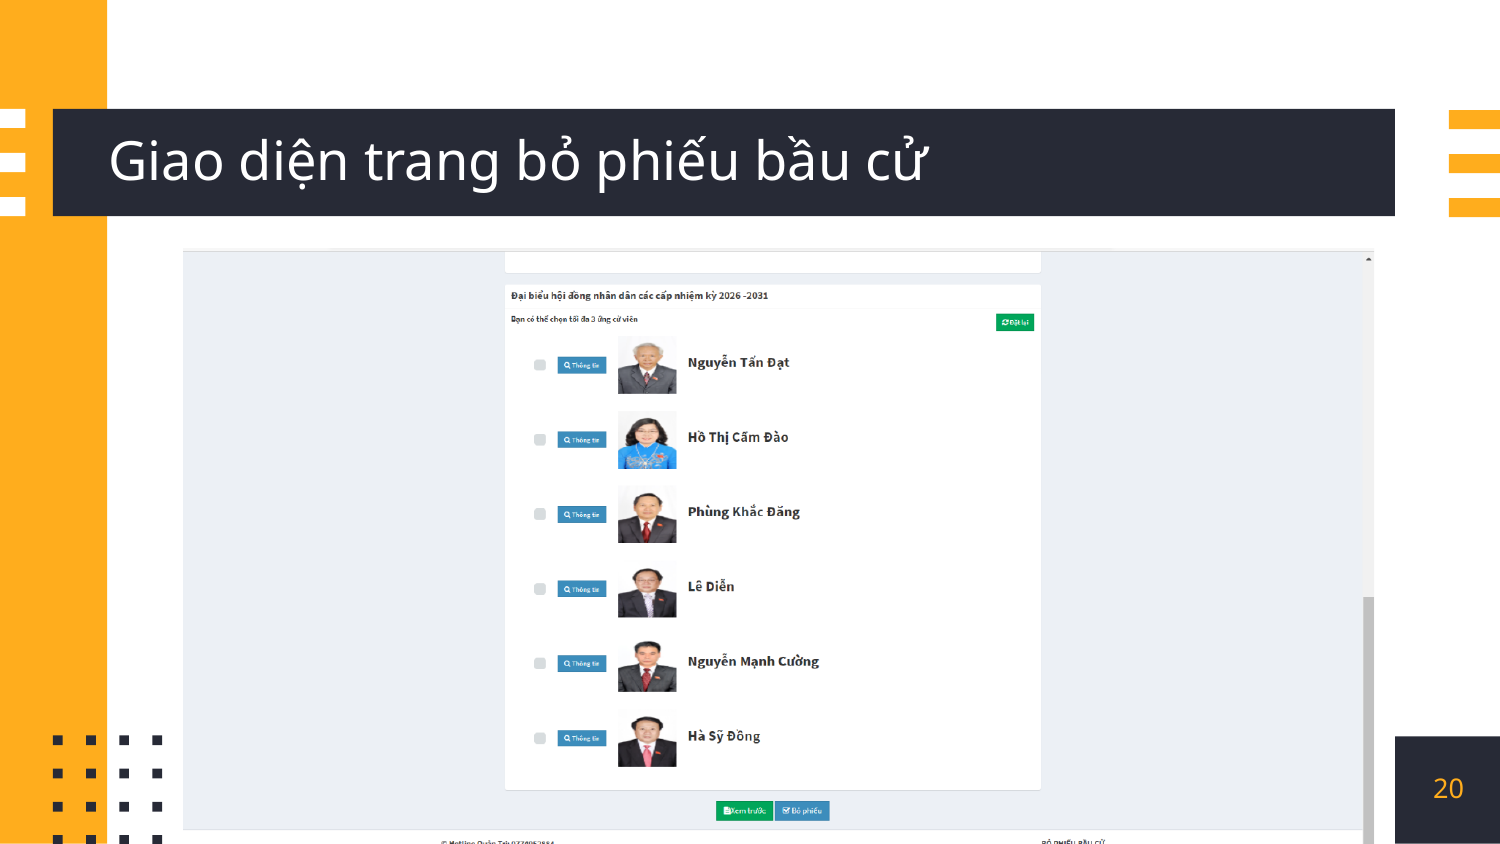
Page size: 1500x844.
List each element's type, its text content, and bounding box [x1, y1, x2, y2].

picture [182, 248, 1375, 844]
title Giao diện trang bỏ phiếu bầu cử [108, 108, 1396, 217]
slide_number 20 [1395, 736, 1500, 844]
